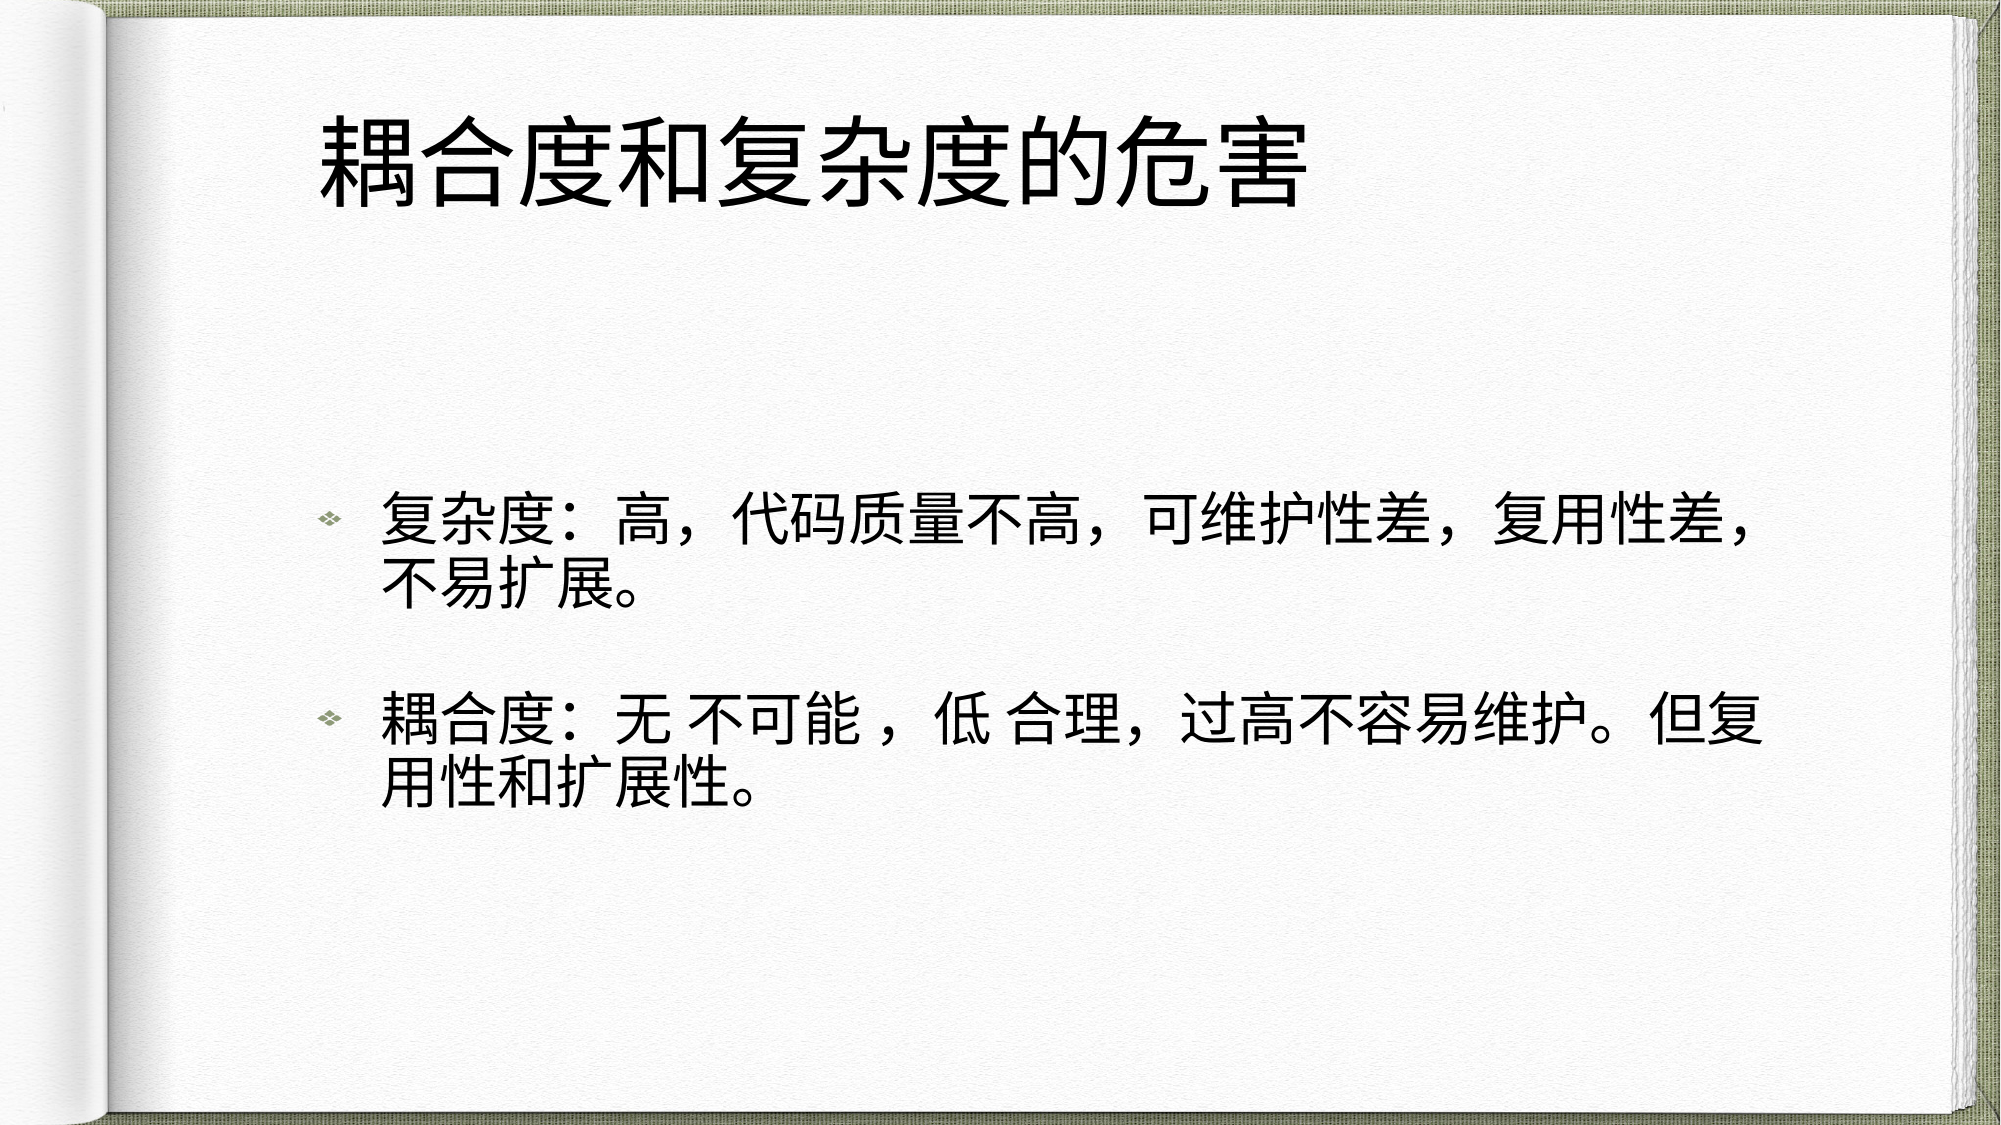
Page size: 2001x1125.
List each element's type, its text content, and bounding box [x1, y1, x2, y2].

picture [0, 0, 2001, 1125]
list 复杂度：高，代码质量不高，可维护性差，复用性差，不易扩展。 耦合度：无 不可能 ，低 合理，过高不容易维护。但复用性和扩展性。 [302, 316, 1803, 991]
title 耦合度和复杂度的危害 [302, 17, 1803, 316]
